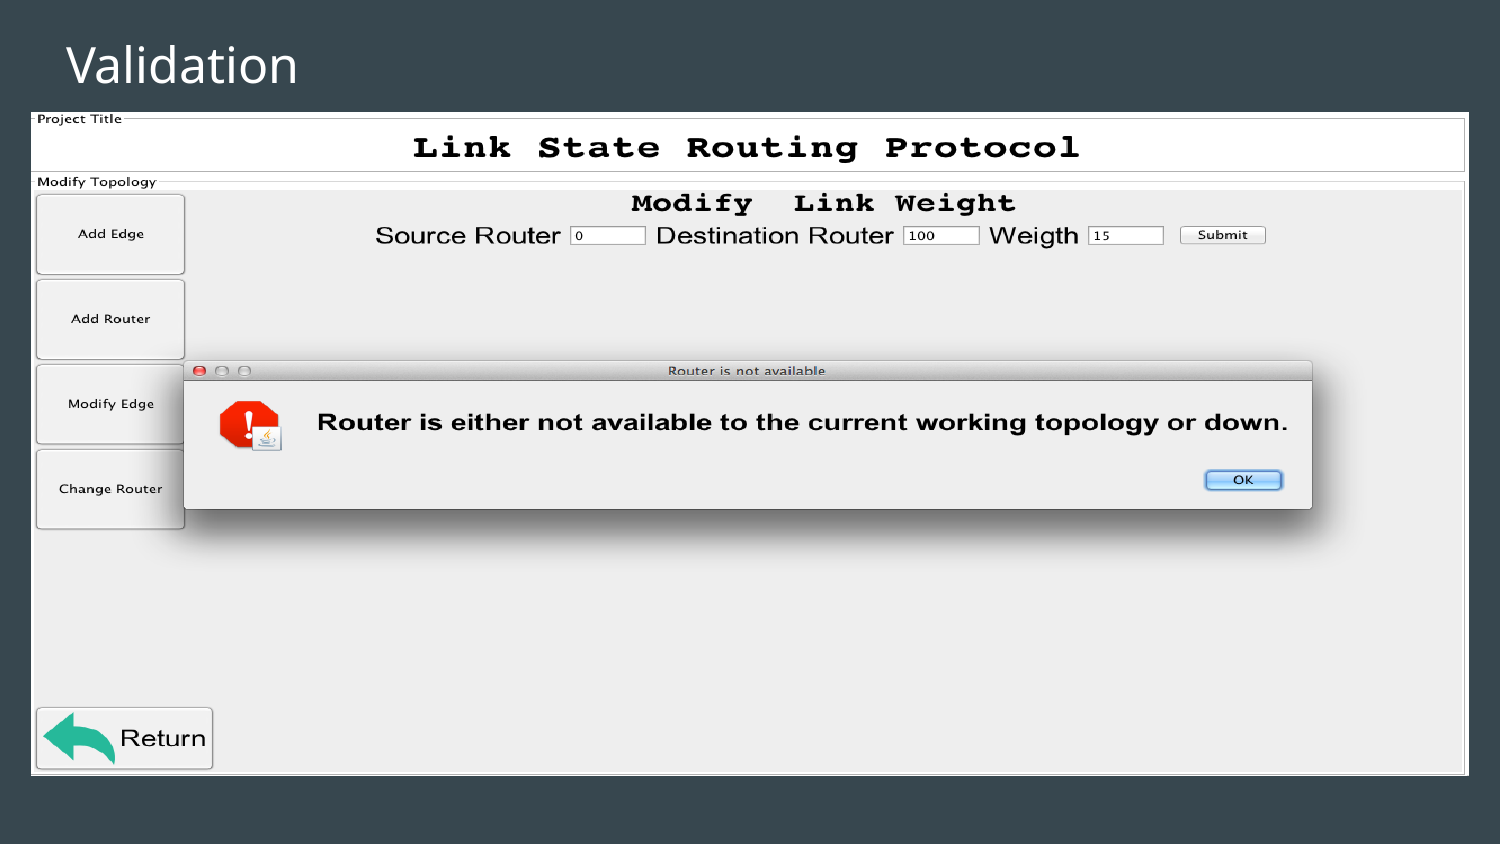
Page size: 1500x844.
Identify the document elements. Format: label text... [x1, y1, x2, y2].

picture [31, 112, 1469, 776]
title Validation [51, 18, 1449, 110]
